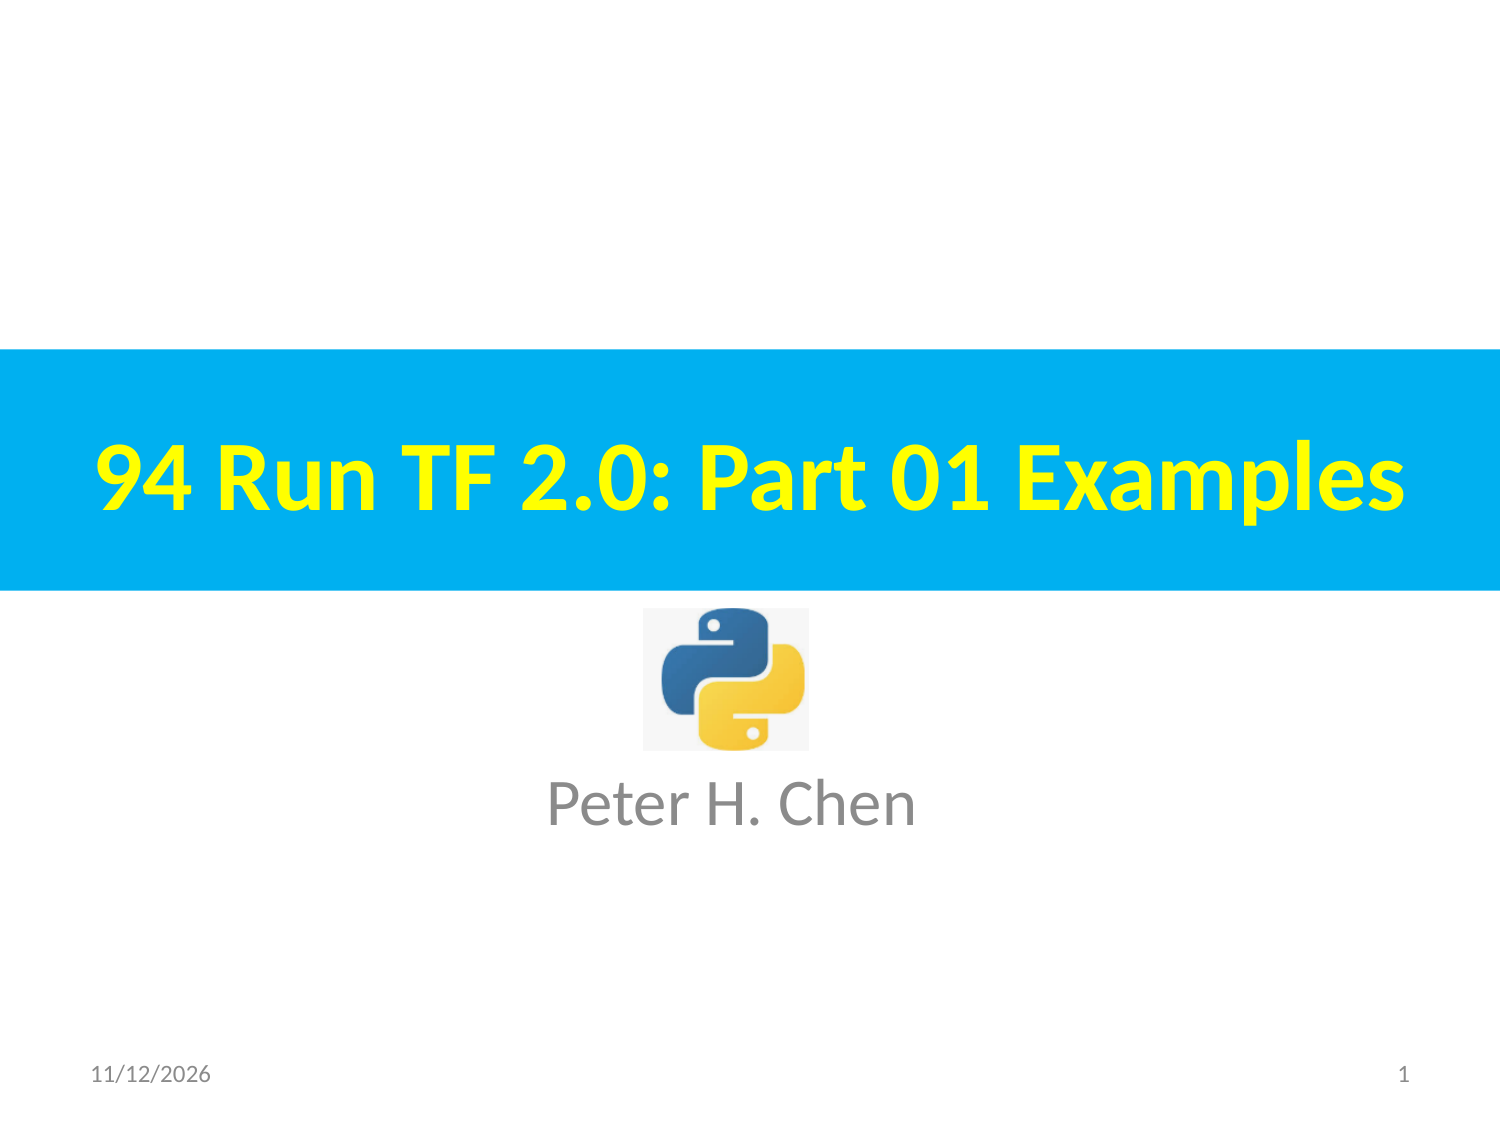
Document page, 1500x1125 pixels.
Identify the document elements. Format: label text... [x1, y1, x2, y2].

subtitle Peter H. Chen [206, 751, 1257, 866]
slide_number 1 [1074, 1042, 1425, 1103]
picture [643, 606, 809, 752]
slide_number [75, 1042, 425, 1103]
title 94 Run TF 2.0: Part 01 Examples [0, 349, 1500, 591]
